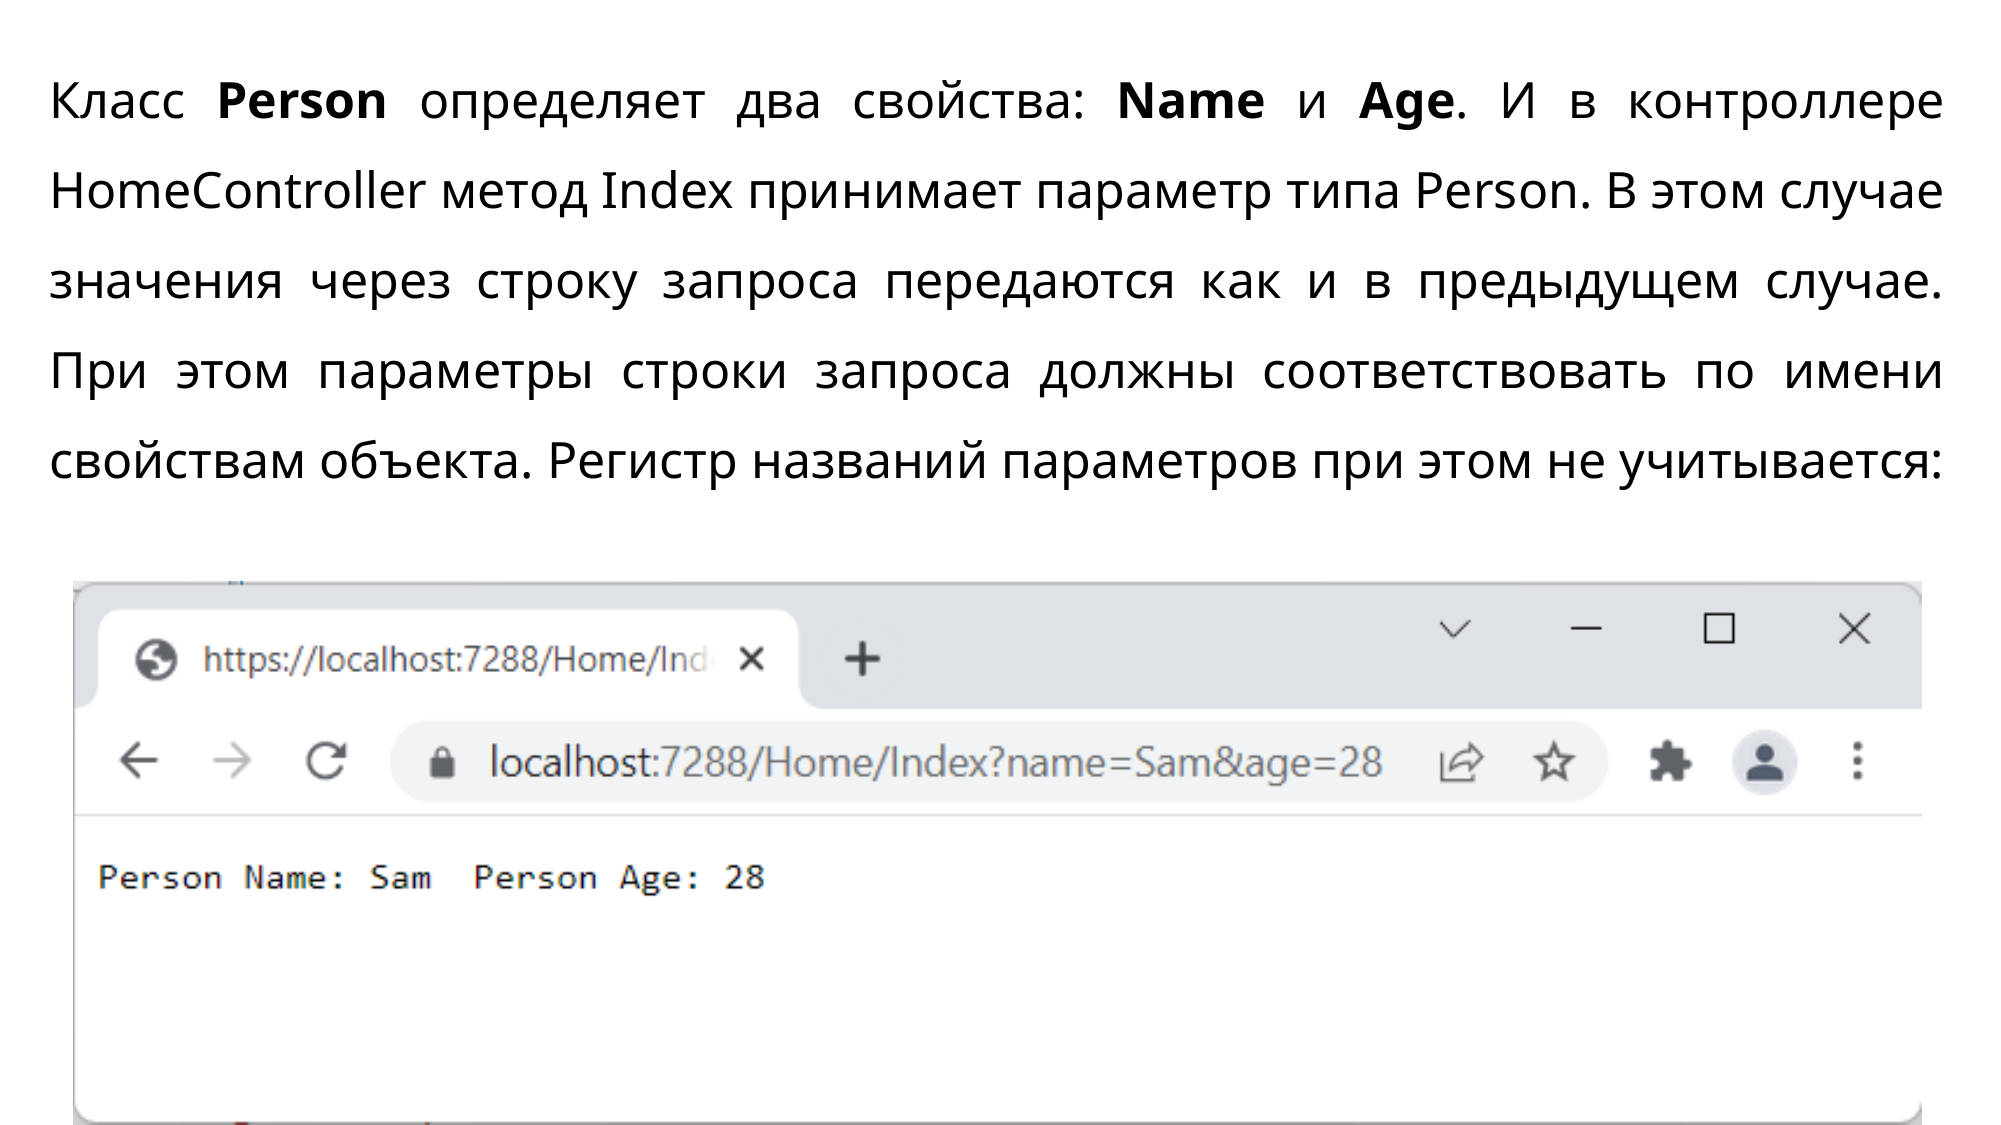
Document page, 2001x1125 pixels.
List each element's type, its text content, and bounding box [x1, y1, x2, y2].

text_box Класс Person определяет два свойства: Name и Age. И в контроллере HomeController метод Index принимает параметр типа Person. В этом случае значения через строку запроса передаются как и в предыдущем случае. При этом параметры строки запроса должны соответствовать по имени свойствам объекта. Регистр названий параметров при этом не учитывается: [34, 31, 1961, 496]
picture [73, 581, 1922, 1125]
